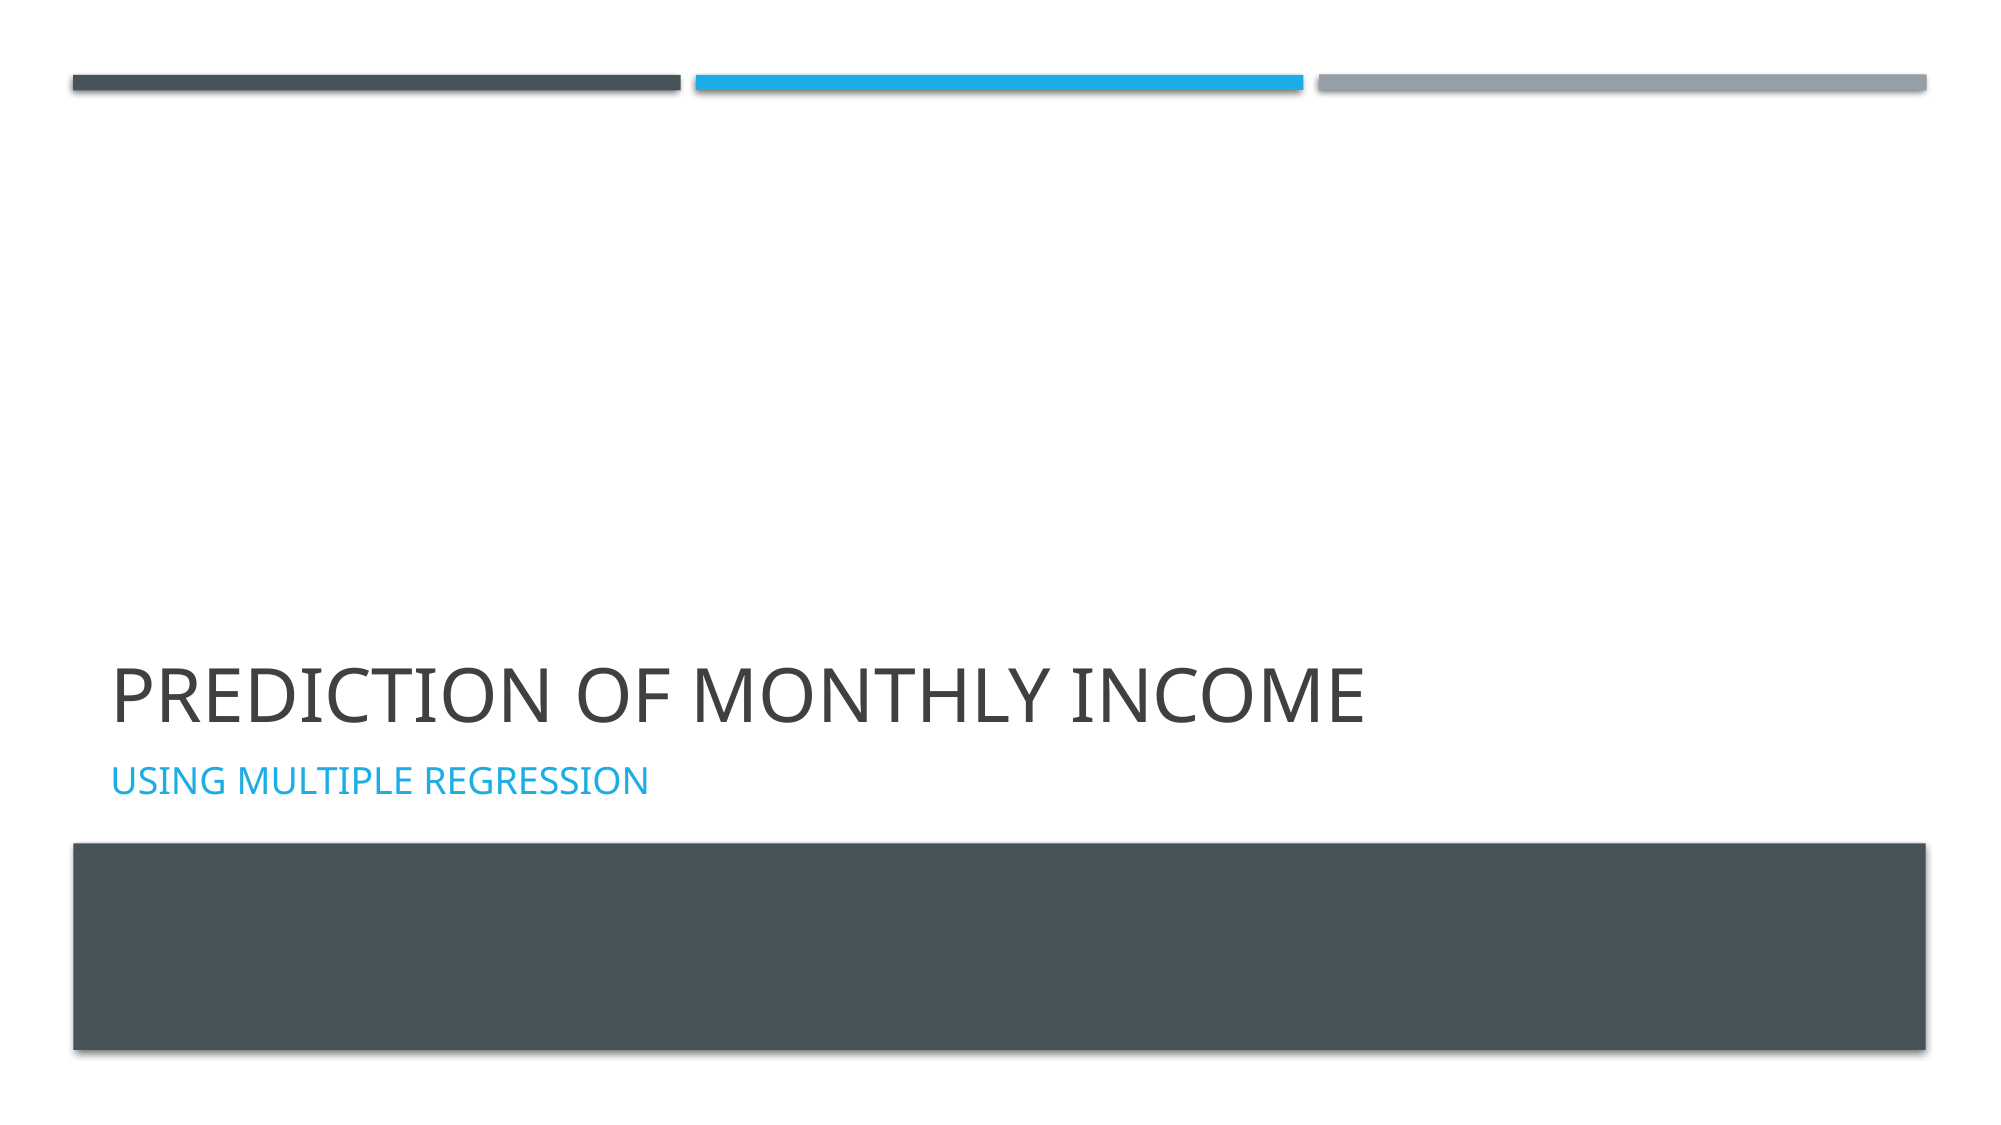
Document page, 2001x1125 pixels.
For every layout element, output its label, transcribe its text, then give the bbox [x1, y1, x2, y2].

title Prediction of Monthly Income [95, 392, 1905, 744]
list Using Multiple regression [95, 744, 1905, 844]
